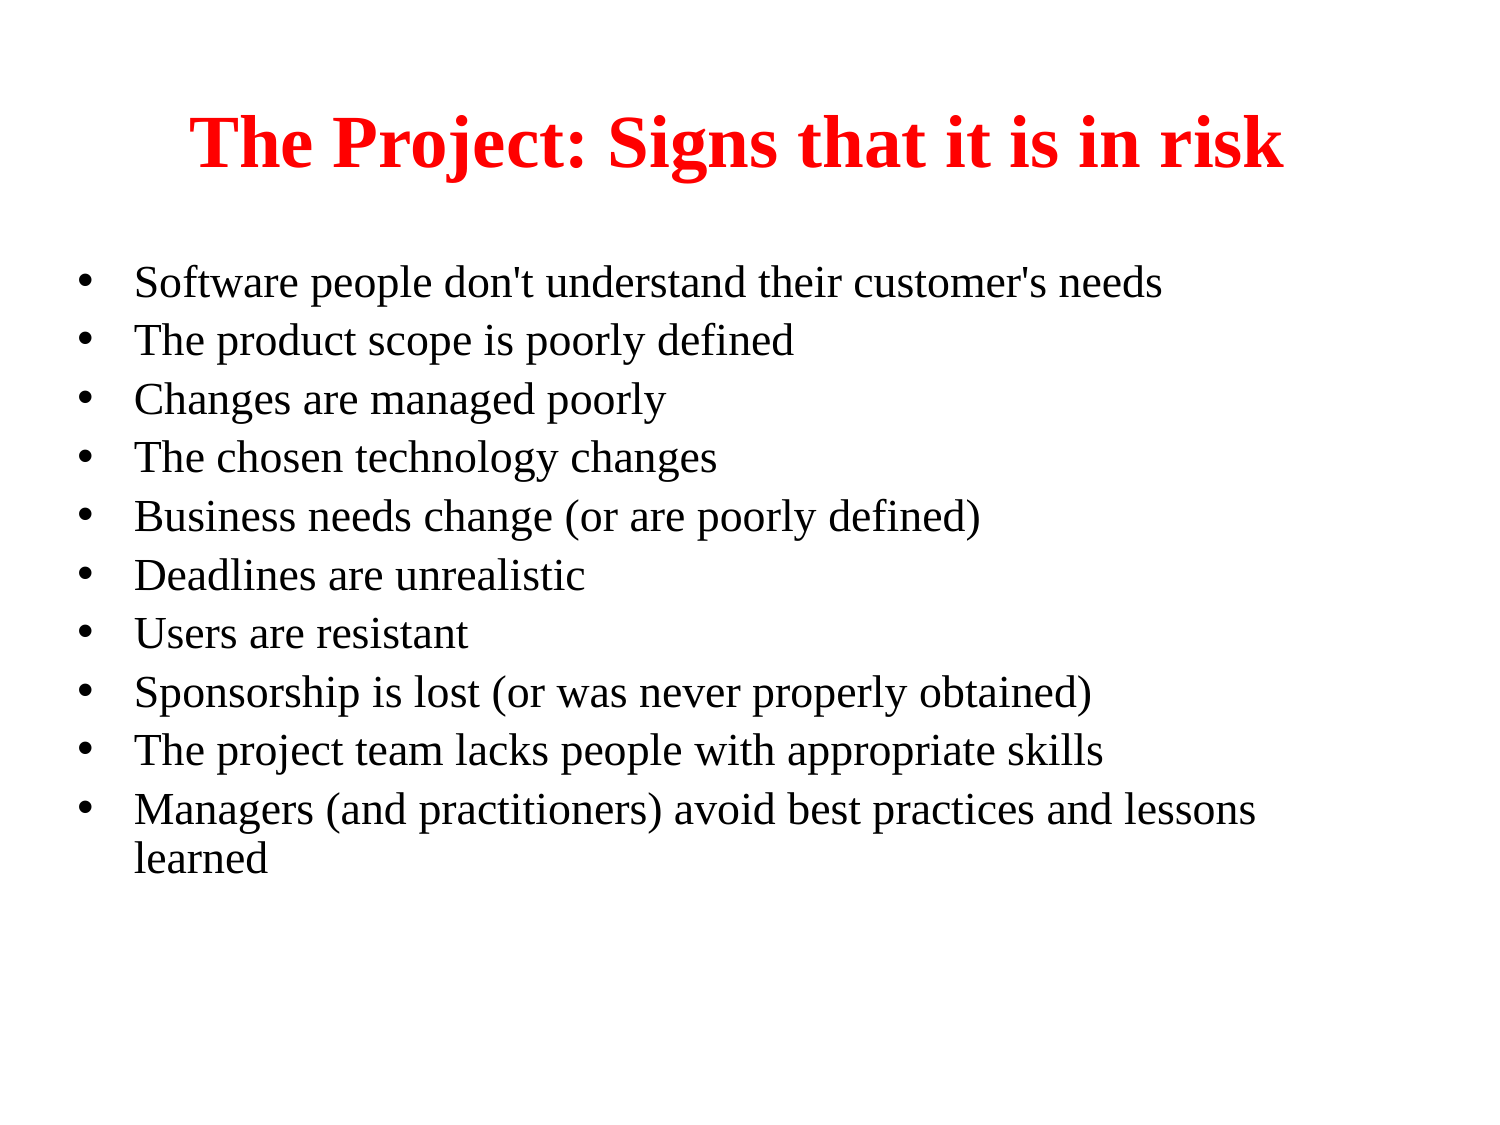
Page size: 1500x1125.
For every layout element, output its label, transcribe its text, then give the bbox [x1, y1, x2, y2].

title The Project: Signs that it is in risk [62, 75, 1413, 200]
list Software people don't understand their customer's needs The product scope is poorly defined Changes are managed poorly The chosen technology changes Business needs change (or are poorly defined) Deadlines are unrealistic Users are resistant Sponsorship is lost (or was never properly obtained) The project team lacks people with appropriate skills Managers (and practitioners) avoid best practices and lessons learned [62, 249, 1413, 993]
